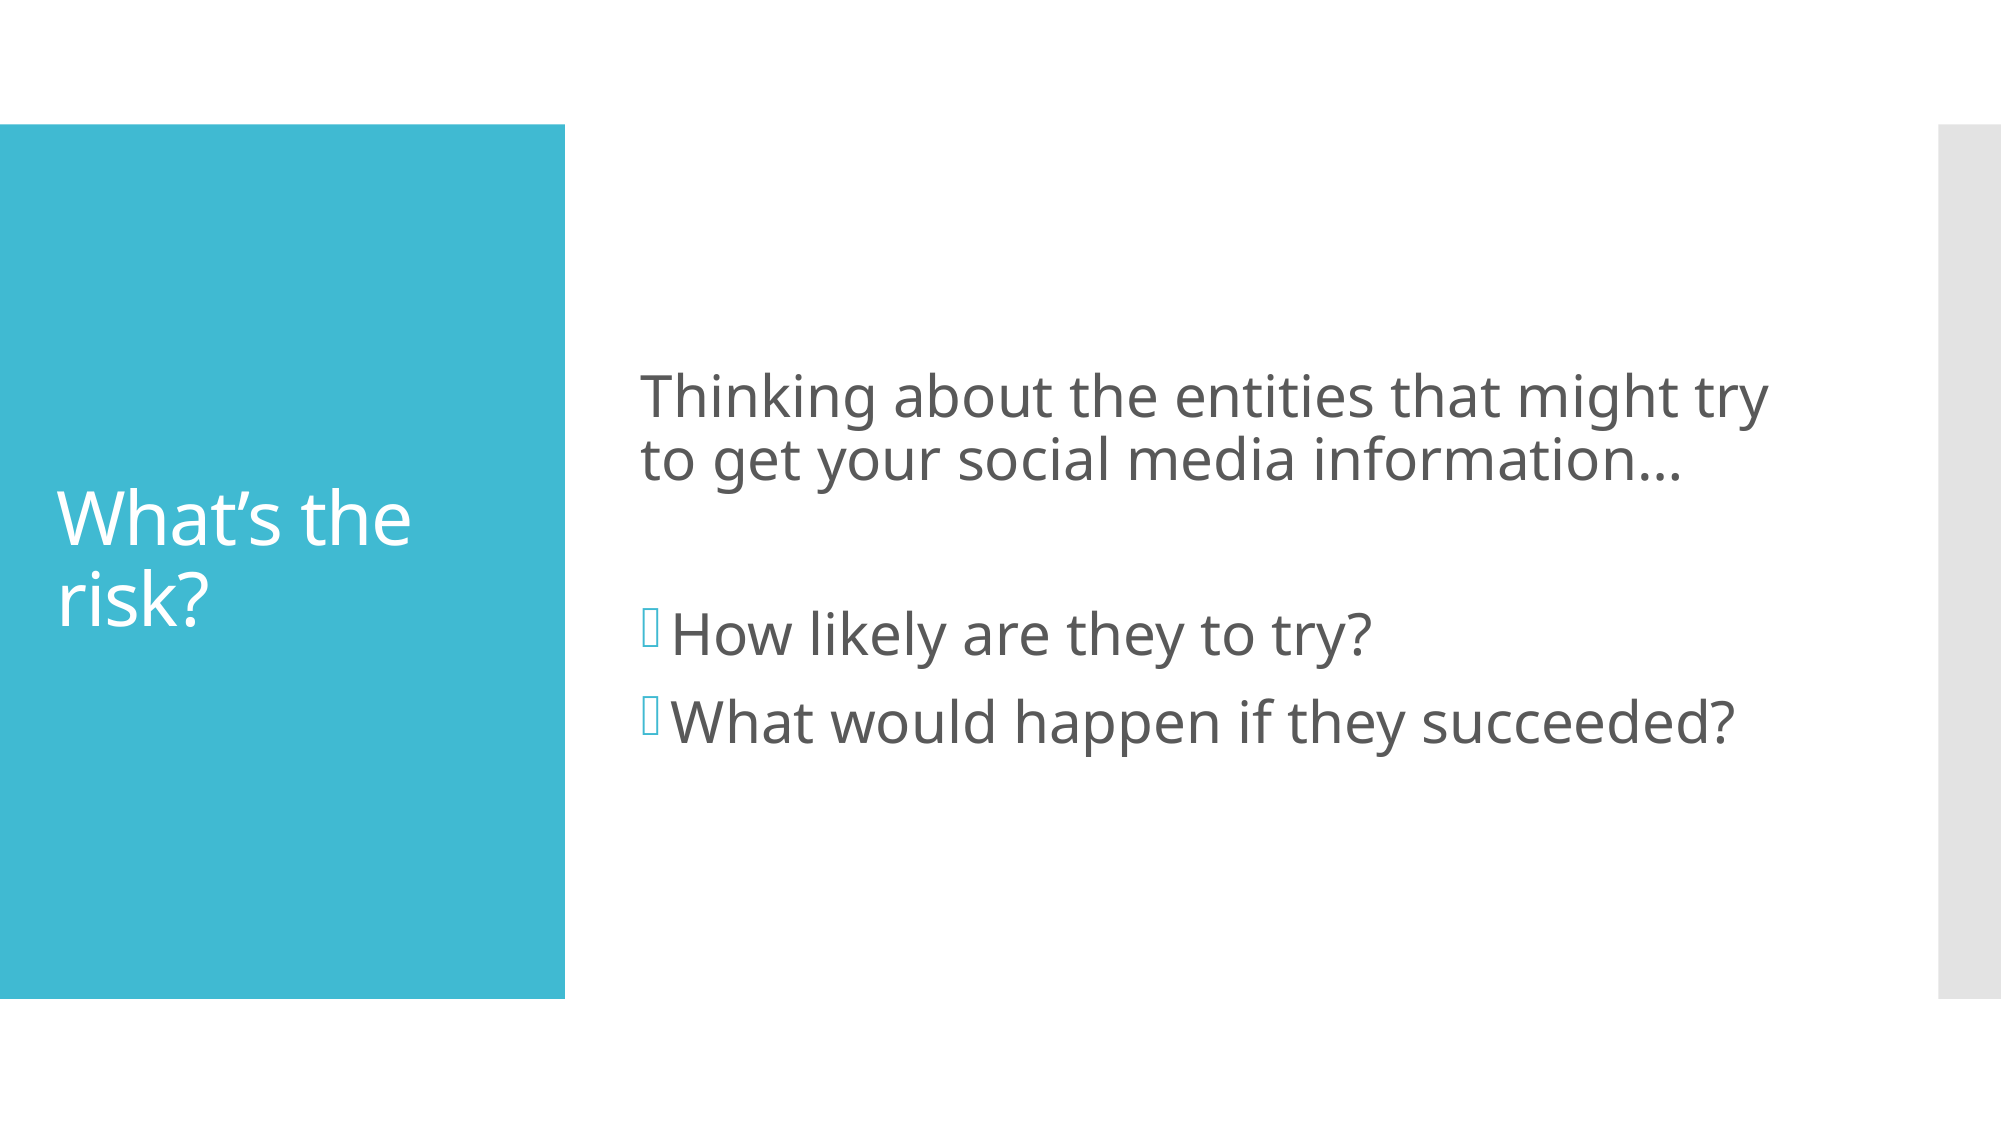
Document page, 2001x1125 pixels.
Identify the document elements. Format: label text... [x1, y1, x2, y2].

list Thinking about the entities that might try to get your social media information… How likely are they to try? What would happen if they succeeded? [625, 184, 1826, 940]
title What’s the risk? [41, 184, 525, 940]
